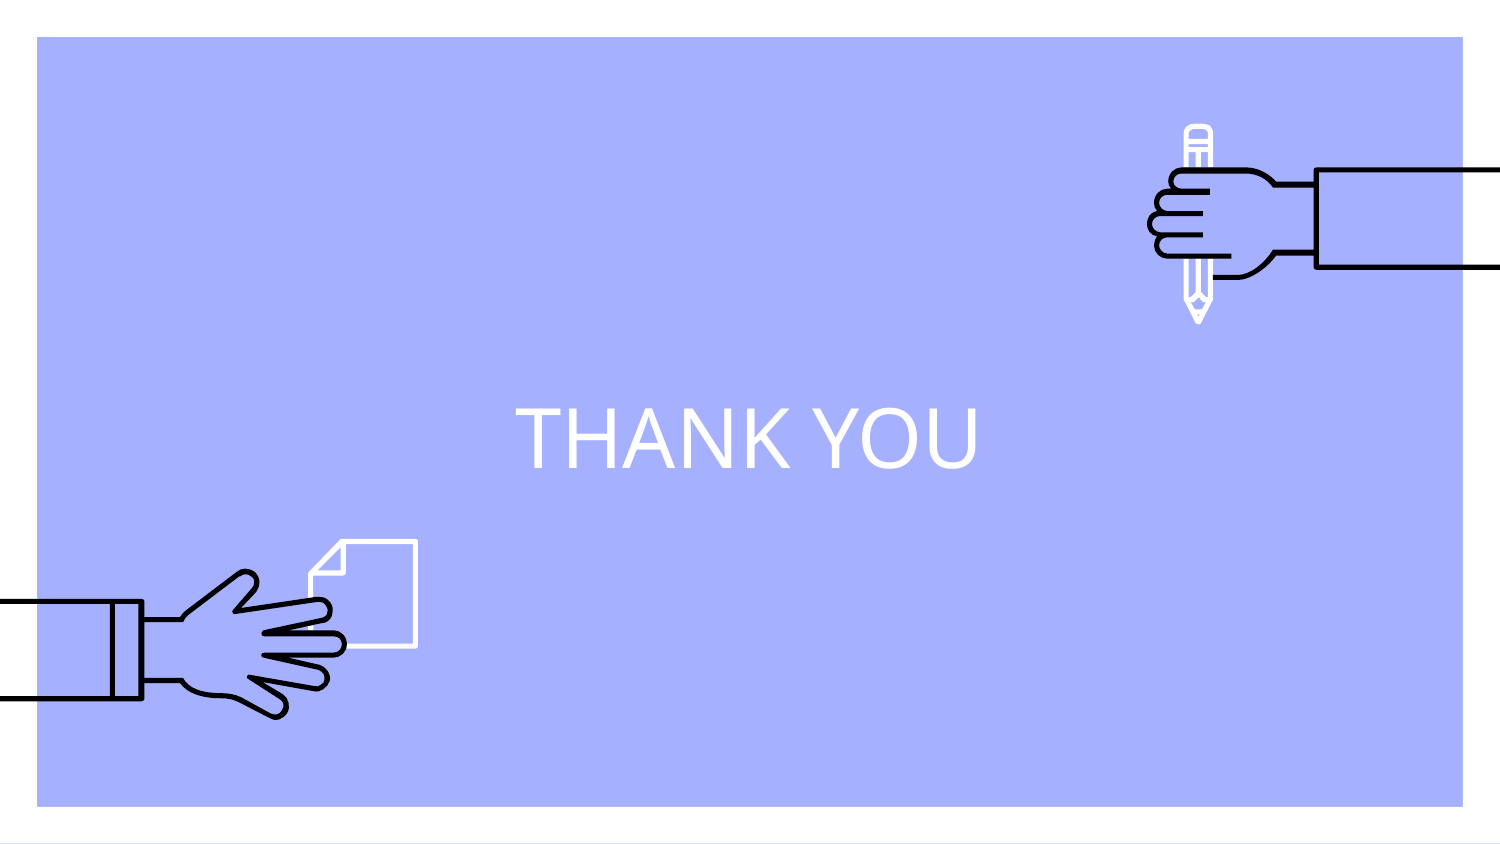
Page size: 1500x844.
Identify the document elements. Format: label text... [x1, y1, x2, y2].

title THANK YOU [280, 309, 1219, 500]
